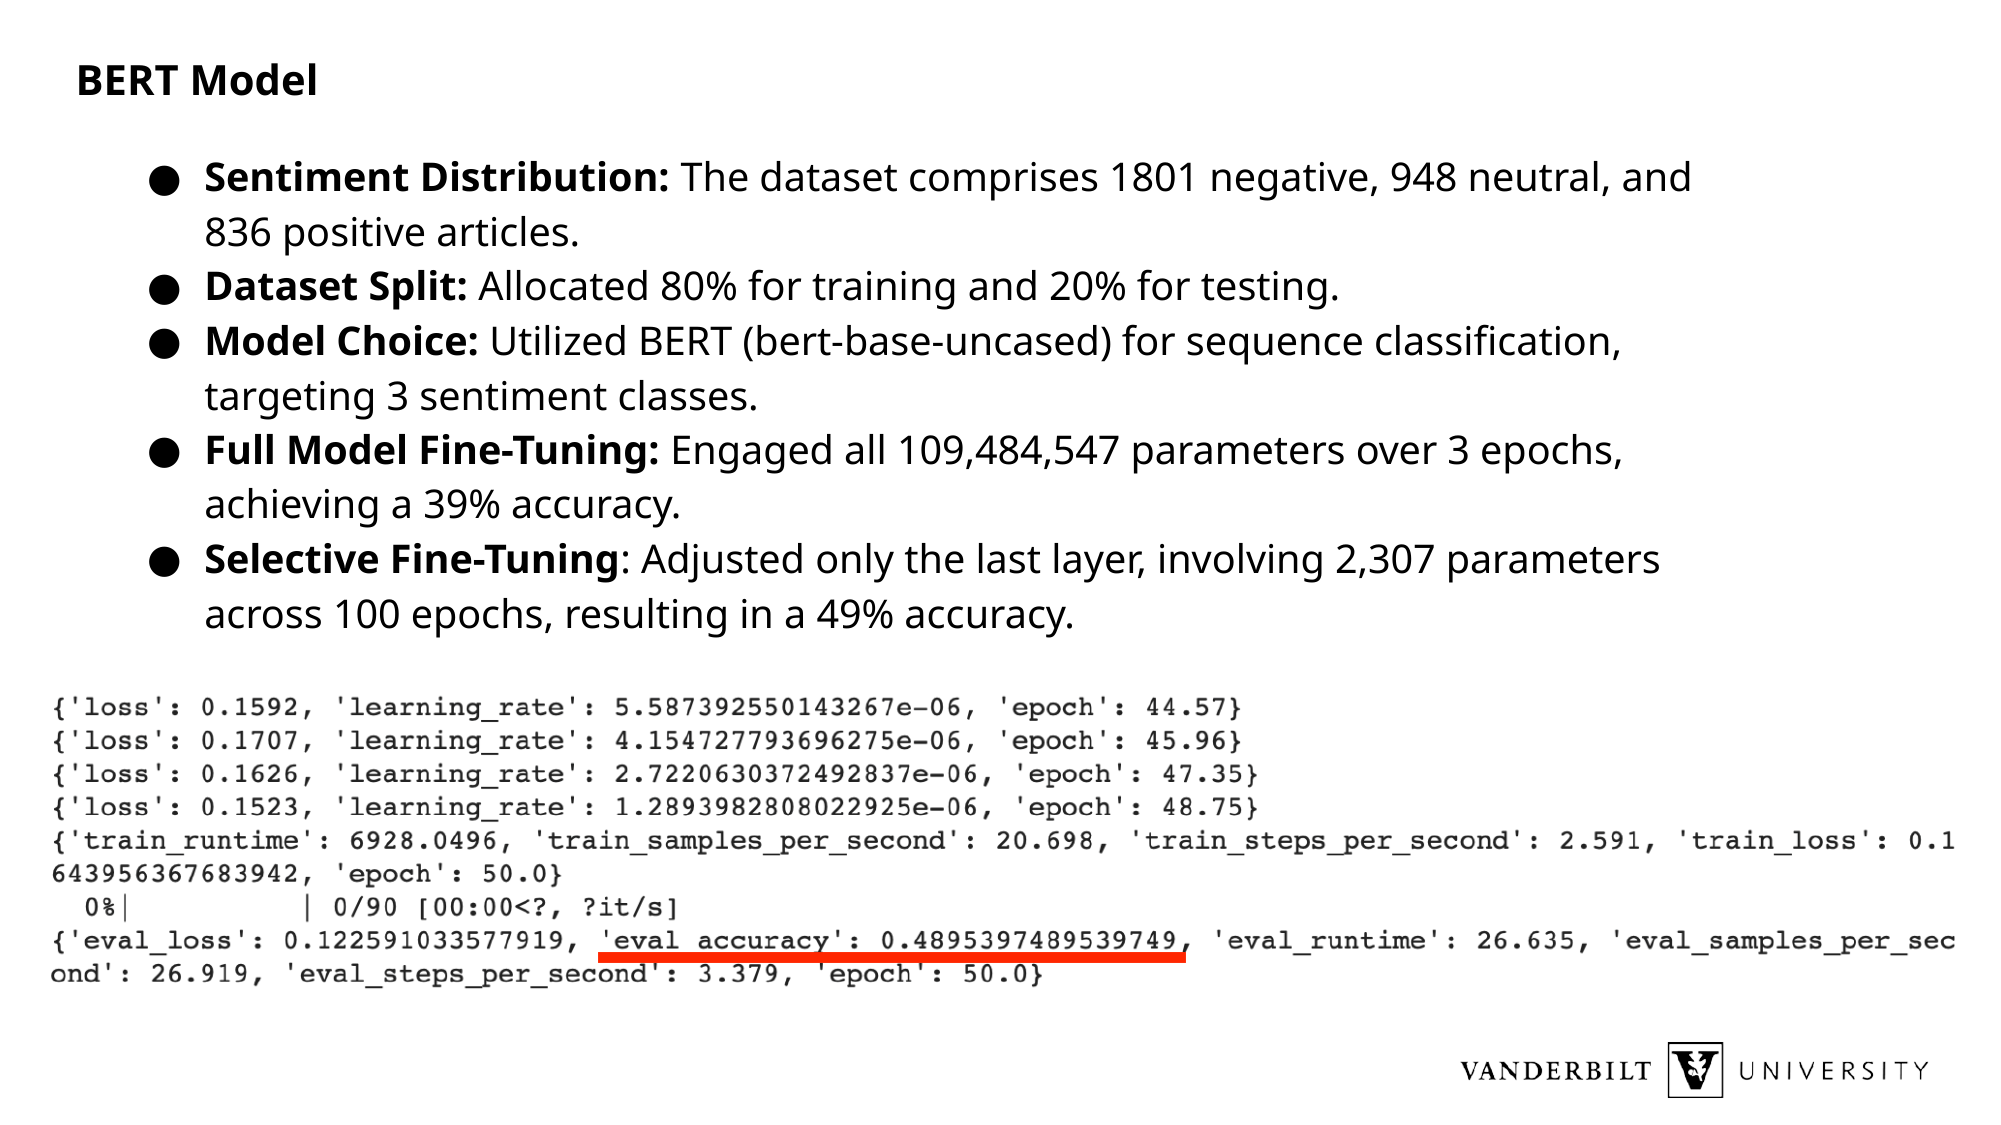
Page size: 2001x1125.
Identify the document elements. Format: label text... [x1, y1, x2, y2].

picture [1434, 1020, 1983, 1112]
picture [24, 689, 1976, 1002]
text_box Sentiment Distribution: The dataset comprises 1801 negative, 948 neutral, and 836 positive articles. Dataset Split: Allocated 80% for training and 20% for testing. Model Choice: Utilized BERT (bert-base-uncased) for sequence classification, targeting 3 sentiment classes. Full Model Fine-Tuning: Engaged all 109,484,547 parameters over 3 epochs, achieving a 39% accuracy. Selective Fine-Tuning: Adjusted only the last layer, involving 2,307 parameters across 100 epochs, resulting in a 49% accuracy. [114, 130, 1740, 652]
text_box BERT Model [43, 41, 1801, 130]
